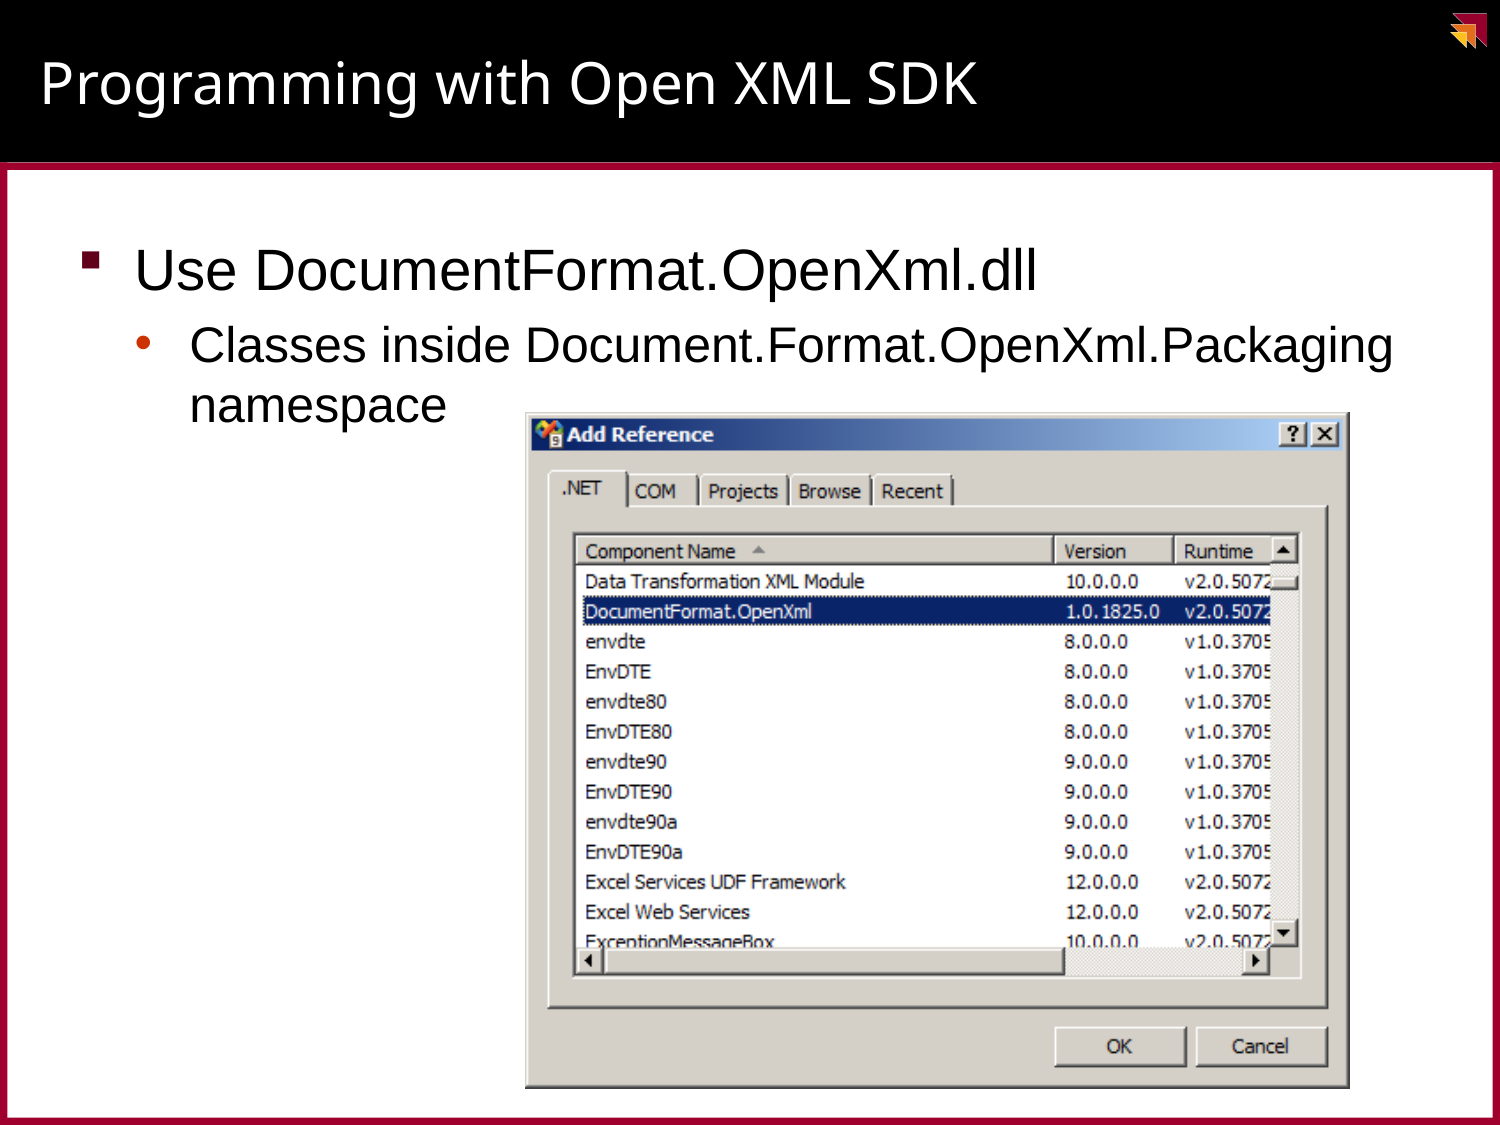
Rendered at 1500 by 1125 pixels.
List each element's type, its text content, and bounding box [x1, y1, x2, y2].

title Programming with Open XML SDK [24, 12, 1438, 150]
list Use DocumentFormat.OpenXml.dll Classes inside Document.Format.OpenXml.Packaging namespace [62, 224, 1438, 1075]
picture [1450, 13, 1487, 50]
picture [524, 412, 1351, 1090]
